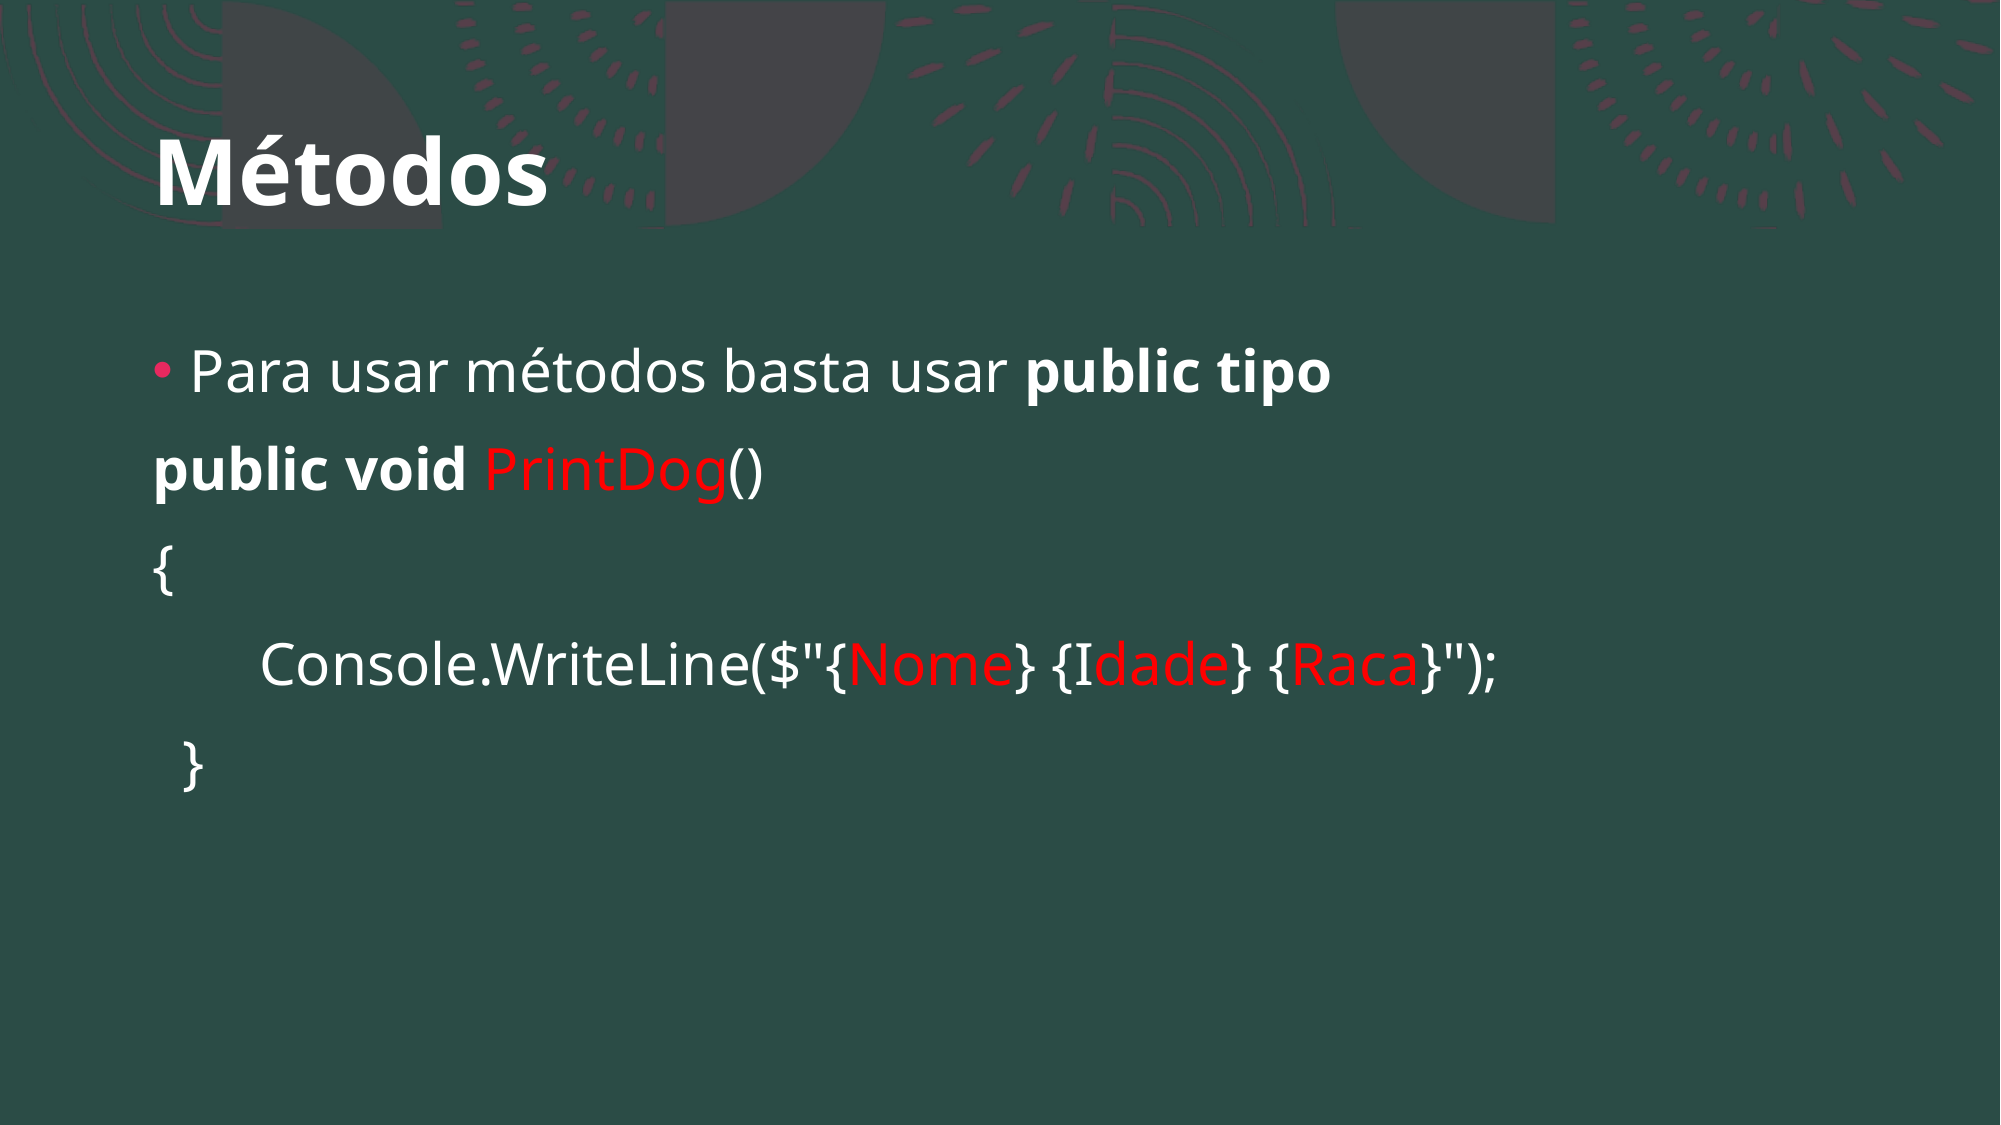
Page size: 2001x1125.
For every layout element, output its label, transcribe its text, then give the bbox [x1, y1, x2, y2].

list Para usar métodos basta usar public tipo public void PrintDog() { Console.WriteLine($"{Nome} {Idade} {Raca}"); } [137, 319, 1863, 1009]
title Métodos [137, 60, 1863, 278]
